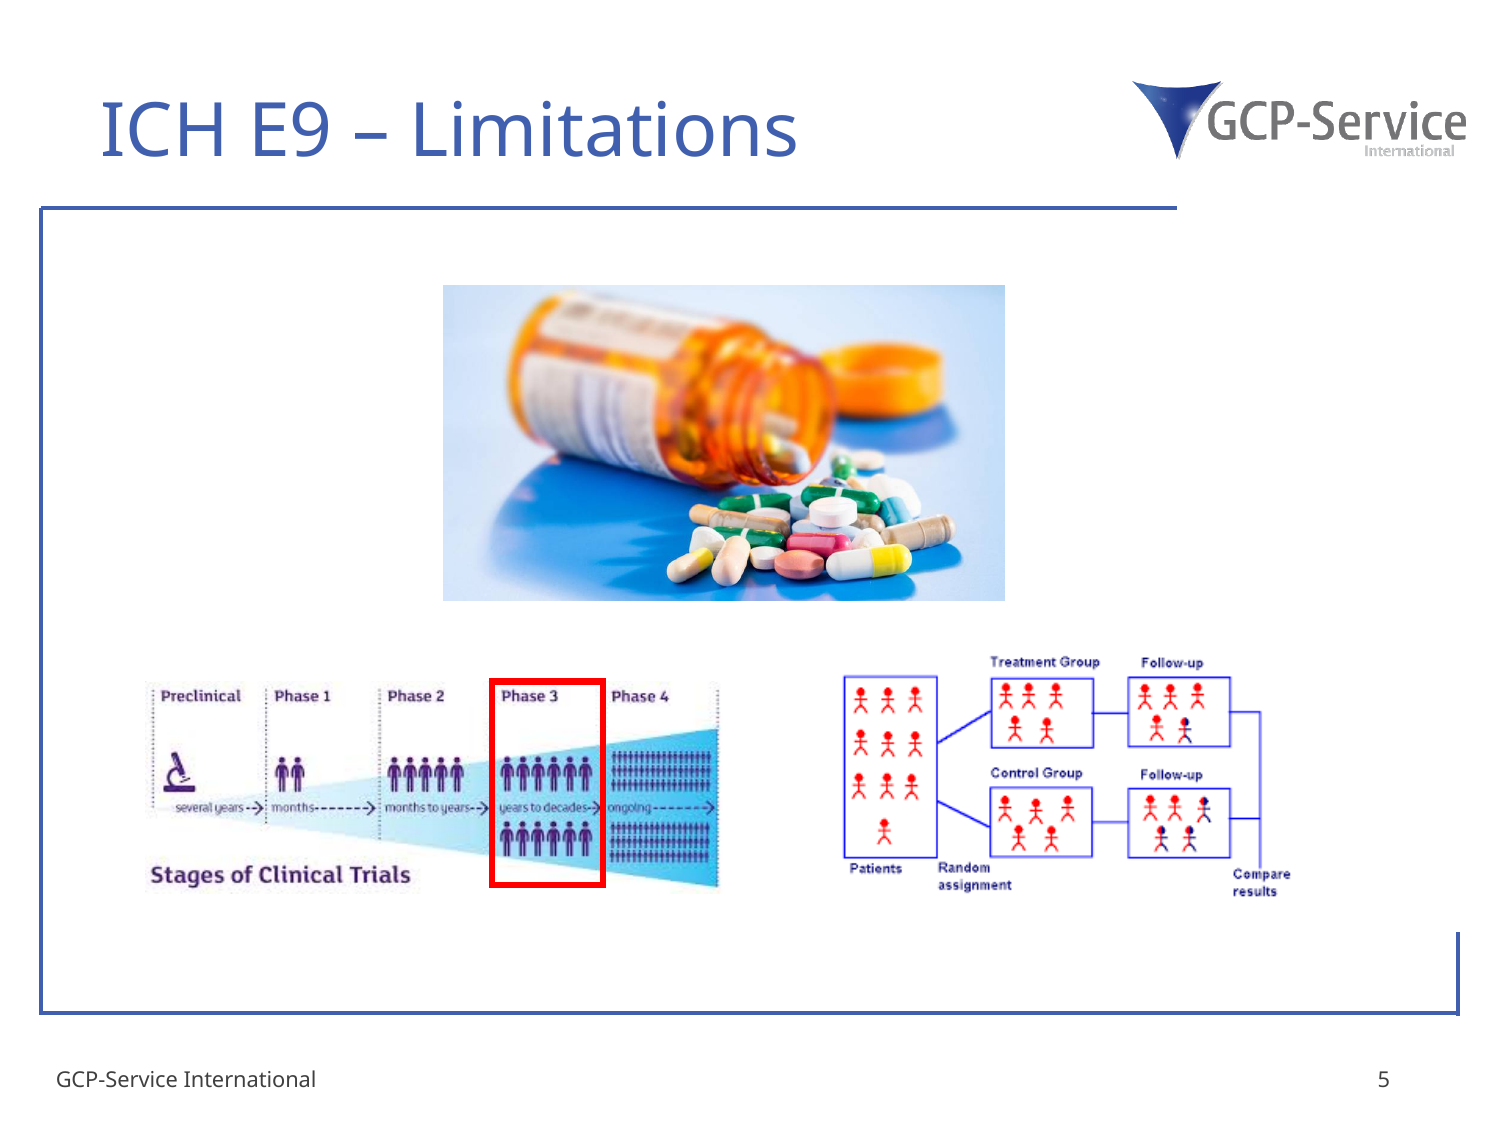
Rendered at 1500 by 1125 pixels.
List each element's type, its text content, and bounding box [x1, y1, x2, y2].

footer GCP-Service International [40, 1050, 549, 1111]
title ICH E9 – Limitations [85, 76, 1153, 189]
picture [1153, 81, 1466, 160]
picture [443, 285, 1005, 601]
picture [841, 636, 1295, 909]
picture [145, 681, 724, 894]
slide_number 5 [1067, 1050, 1405, 1111]
